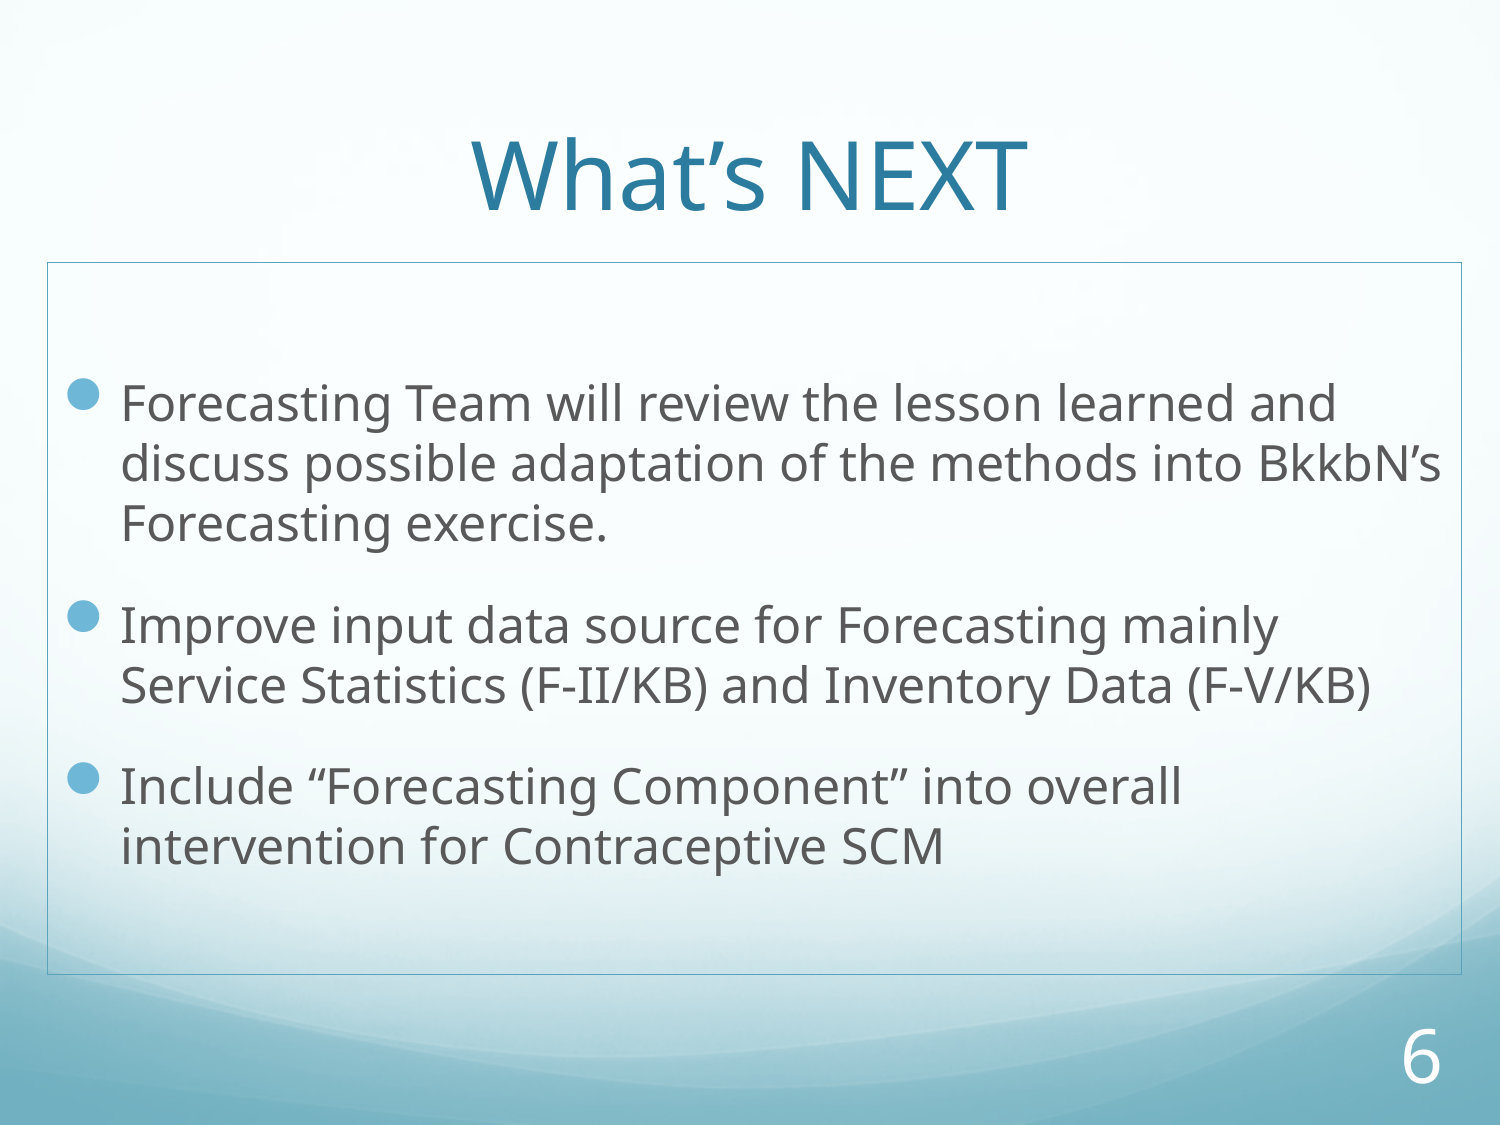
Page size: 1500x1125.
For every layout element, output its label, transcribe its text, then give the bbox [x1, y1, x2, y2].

slide_number 6 [1295, 1029, 1459, 1090]
list Forecasting Team will review the lesson learned and discuss possible adaptation of the methods into BkkbN’s Forecasting exercise. Improve input data source for Forecasting mainly Service Statistics (F-II/KB) and Inventory Data (F-V/KB) Include “Forecasting Component” into overall intervention for Contraceptive SCM [47, 262, 1462, 975]
title What’s NEXT [90, 17, 1410, 237]
